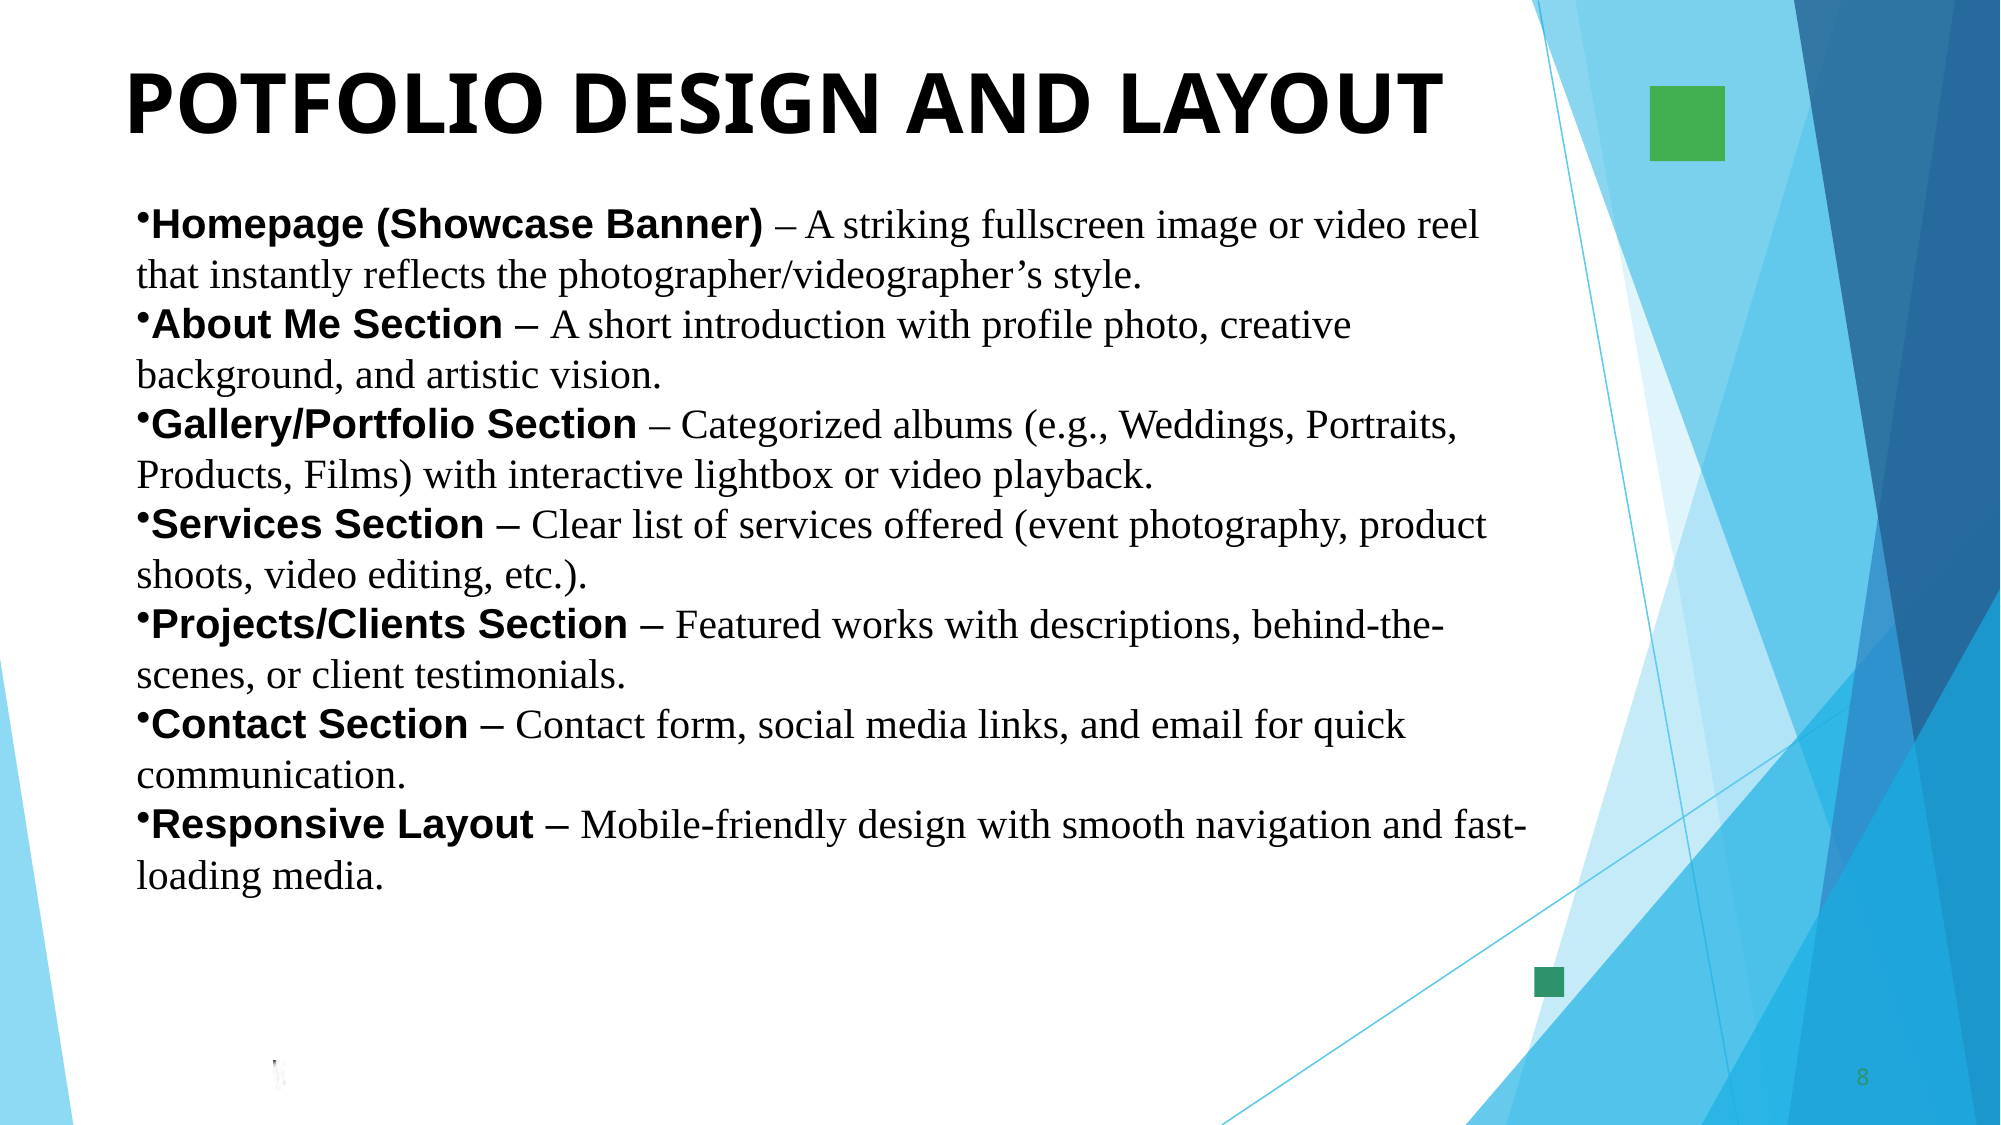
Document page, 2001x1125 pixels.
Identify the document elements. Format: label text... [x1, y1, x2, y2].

picture [273, 1060, 287, 1091]
text_box [1534, 967, 1565, 997]
text_box 8 [1849, 1061, 1888, 1095]
text_box POTFOLIO DESIGN AND LAYOUT [121, 47, 1564, 150]
text_box Homepage (Showcase Banner) – A striking fullscreen image or video reel that instantly reflects the photographer/videographer’s style. About Me Section – A short introduction with profile photo, creative background, and artistic vision. Gallery/Portfolio Section – Categorized albums (e.g., Weddings, Portraits, Products, Films) with interactive lightbox or video playback. Services Section – Clear list of services offered (event photography, product shoots, video editing, etc.). Projects/Clients Section – Featured works with descriptions, behind-the-scenes, or client testimonials. Contact Section – Contact form, social media links, and email for quick communication. Responsive Layout – Mobile-friendly design with smooth navigation and fast-loading media. [121, 189, 1565, 905]
text_box [1649, 86, 1725, 162]
